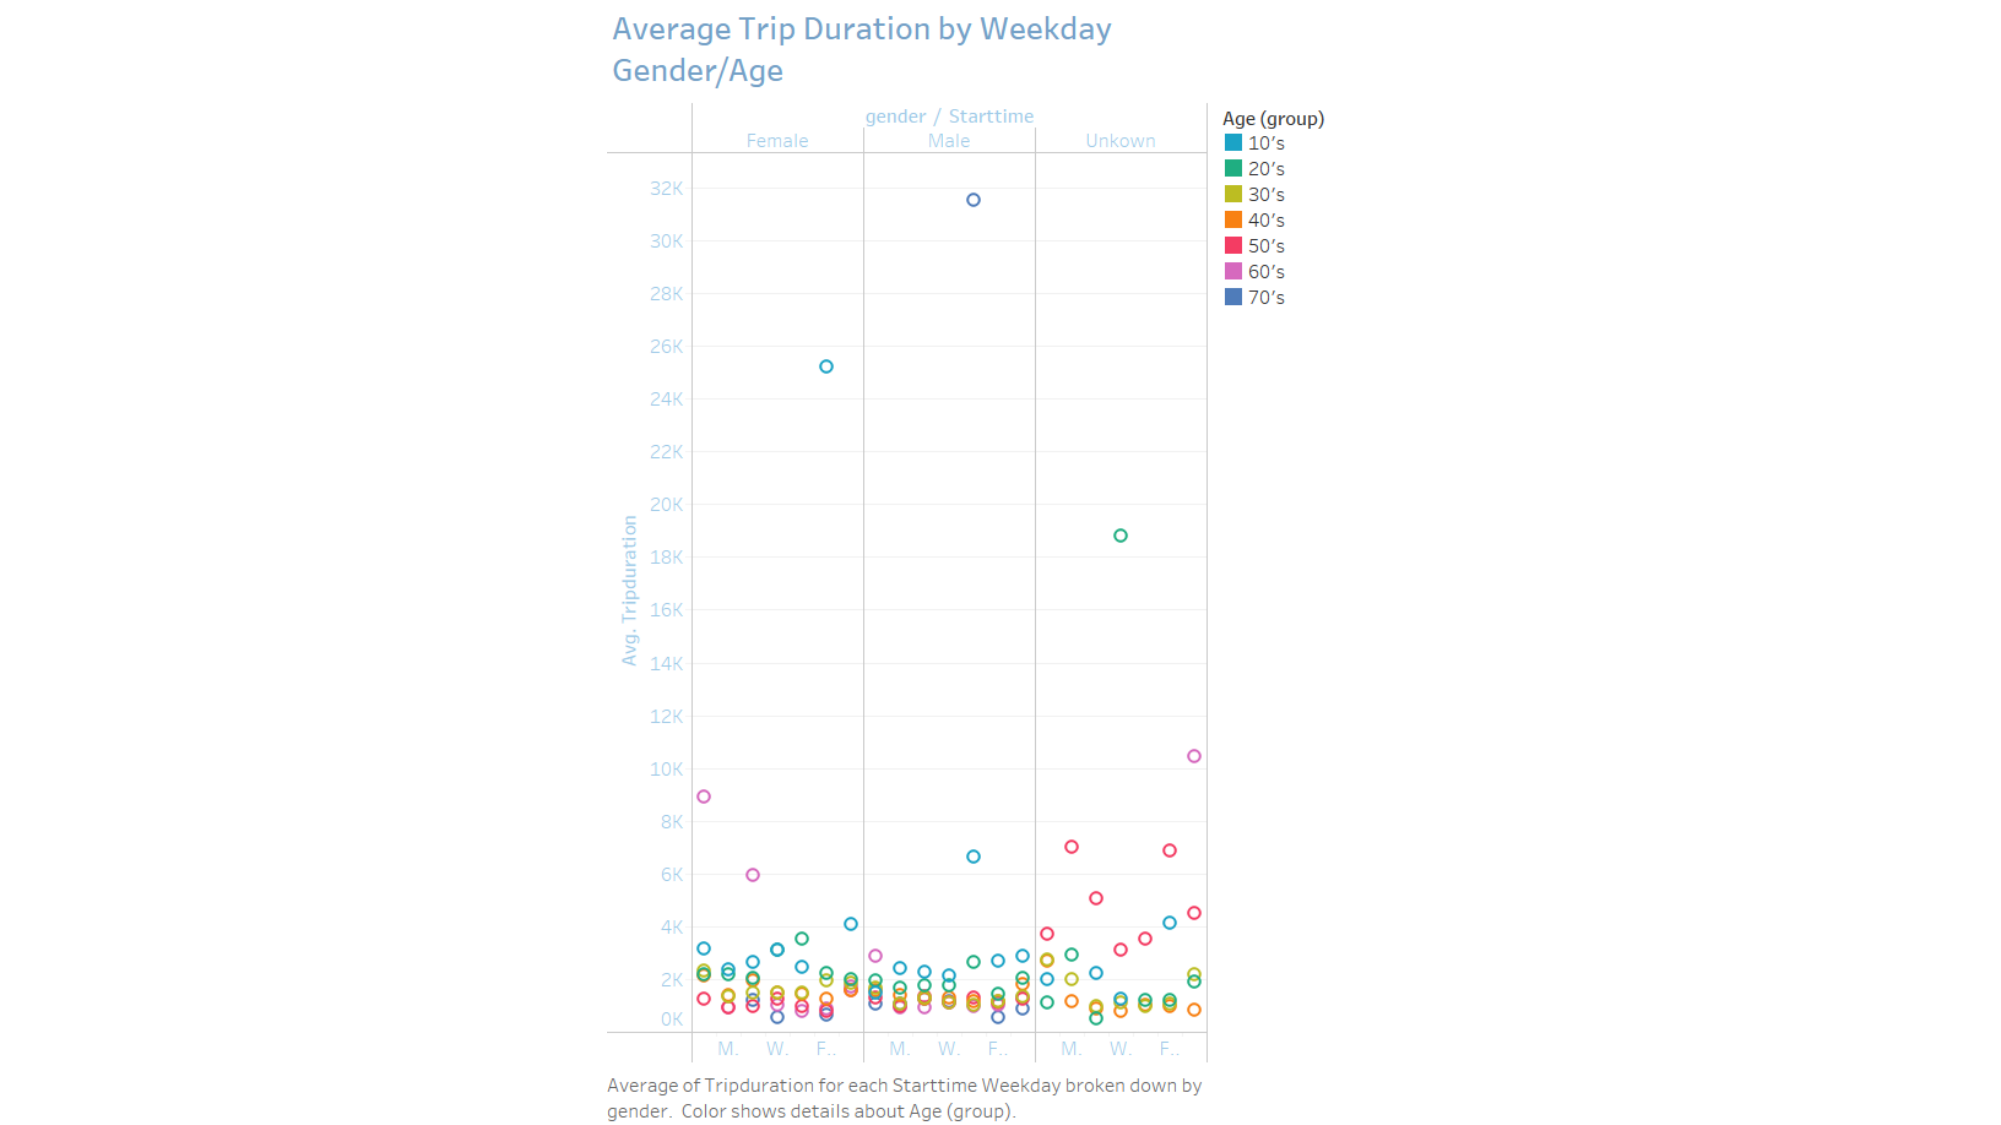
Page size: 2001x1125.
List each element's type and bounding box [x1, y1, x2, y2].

picture [607, 0, 1393, 1125]
